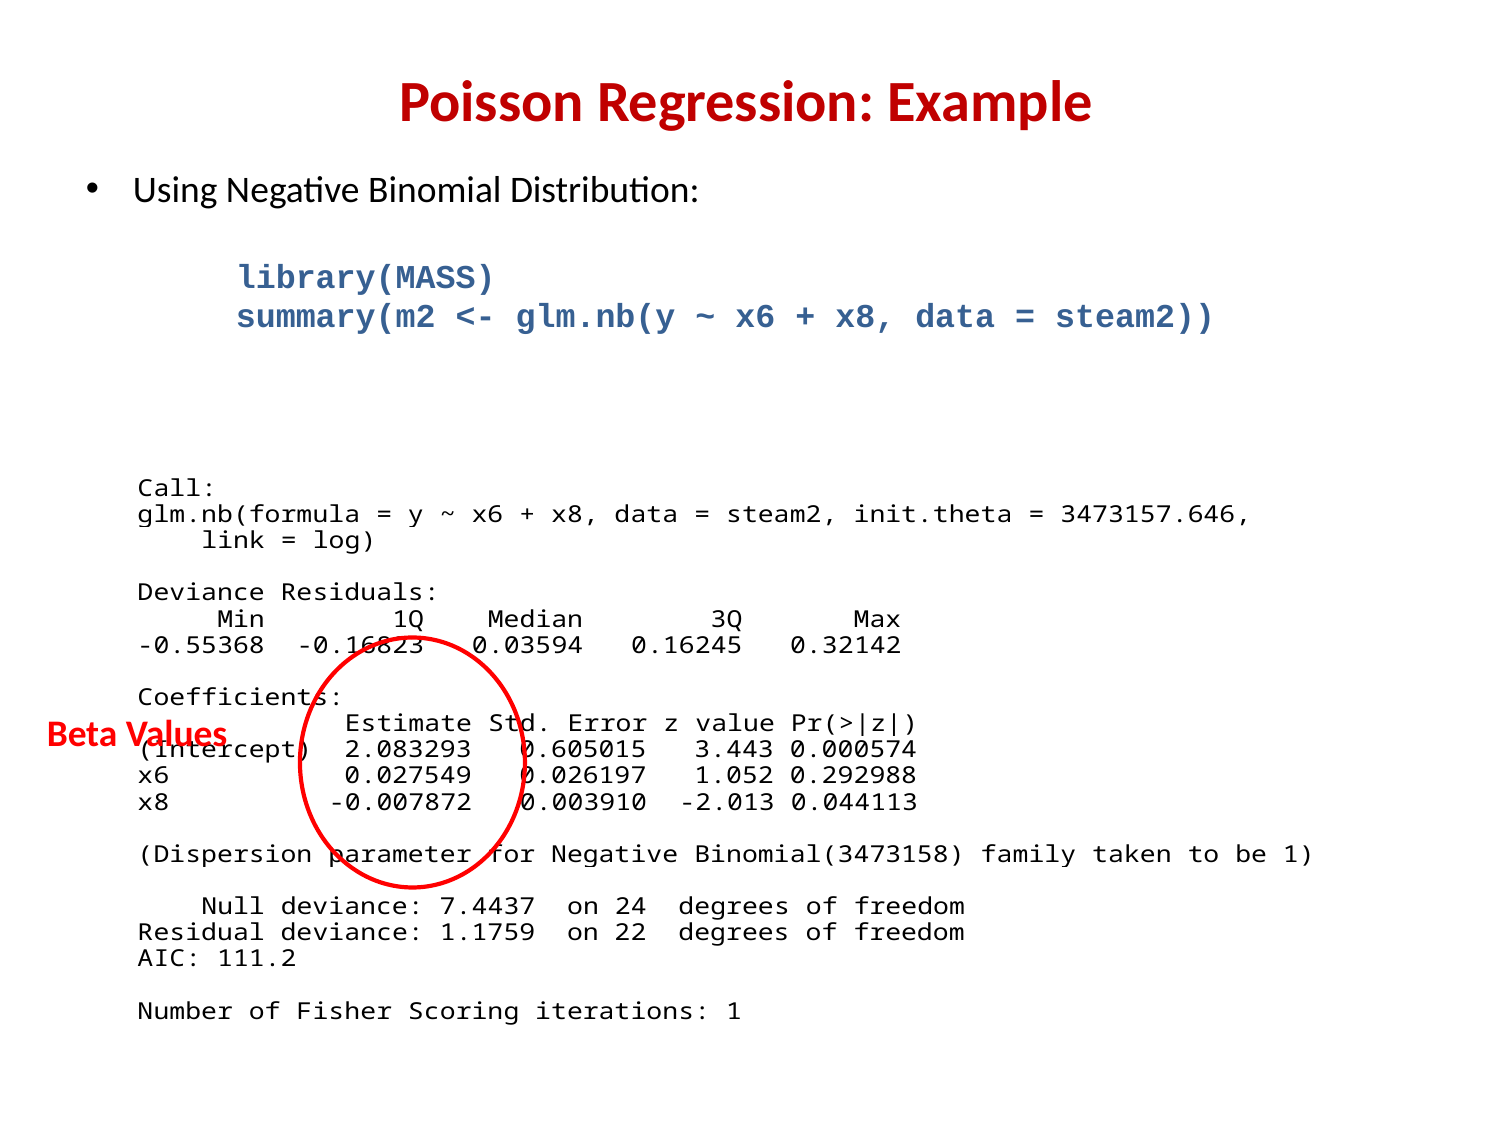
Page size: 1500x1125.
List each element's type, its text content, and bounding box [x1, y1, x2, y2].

title Poisson Regression: Example [71, 4, 1422, 157]
text_box Beta Values [0, 701, 132, 762]
text_box Using Negative Binomial Distribution: library(MASS) summary(m2 <- glm.nb(y ~ x6 + x8, data = steam2)) [71, 157, 1422, 342]
picture [137, 474, 1376, 1026]
